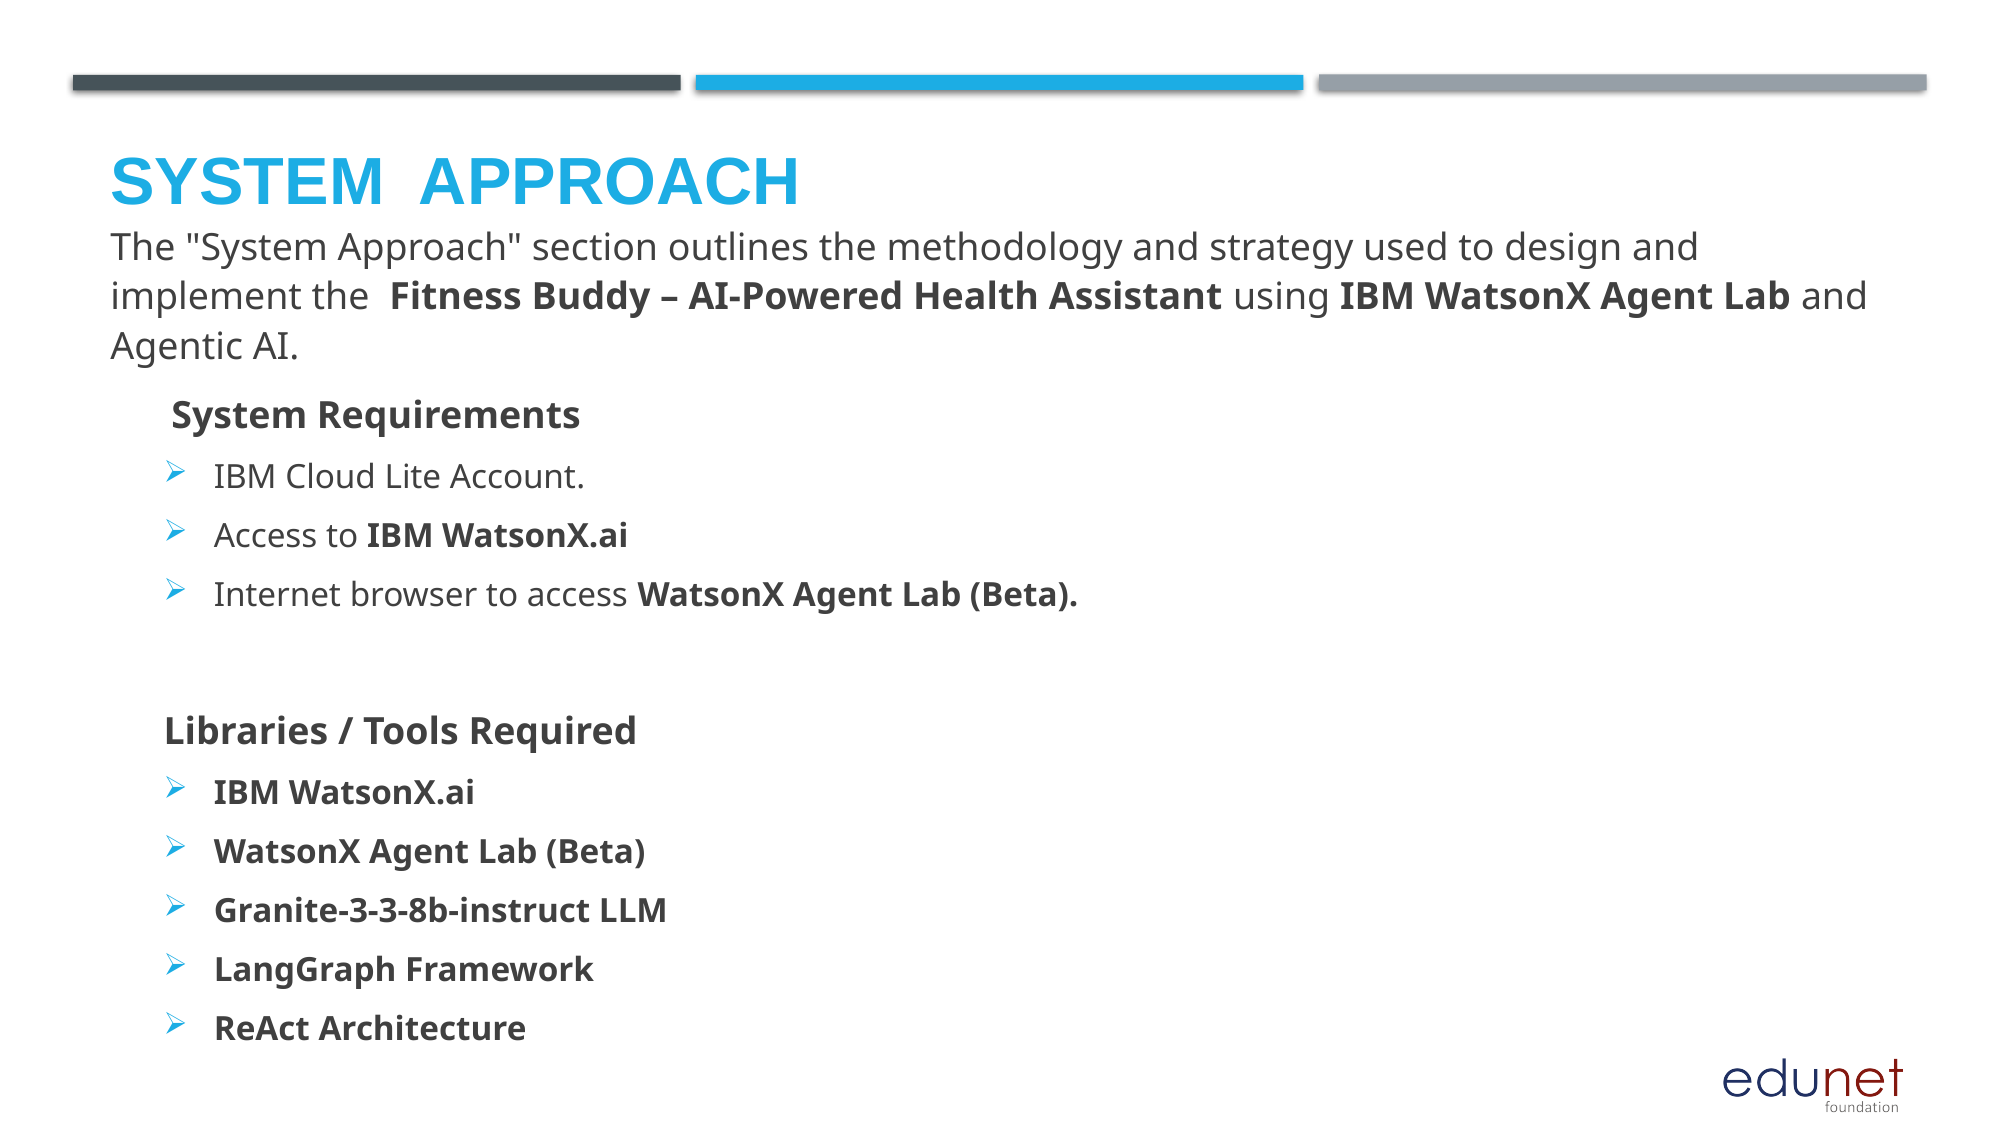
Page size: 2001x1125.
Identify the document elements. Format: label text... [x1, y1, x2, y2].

list The "System Approach" section outlines the methodology and strategy used to design and implement the Fitness Buddy – AI-Powered Health Assistant using IBM WatsonX Agent Lab and Agentic AI. System Requirements IBM Cloud Lite Account. Access to IBM WatsonX.ai Internet browser to access WatsonX Agent Lab (Beta). Libraries / Tools Required IBM WatsonX.ai WatsonX Agent Lab (Beta) Granite-3-3-8b-instruct LLM LangGraph Framework ReAct Architecture [95, 186, 1905, 1125]
title System Approach [95, 114, 1905, 186]
